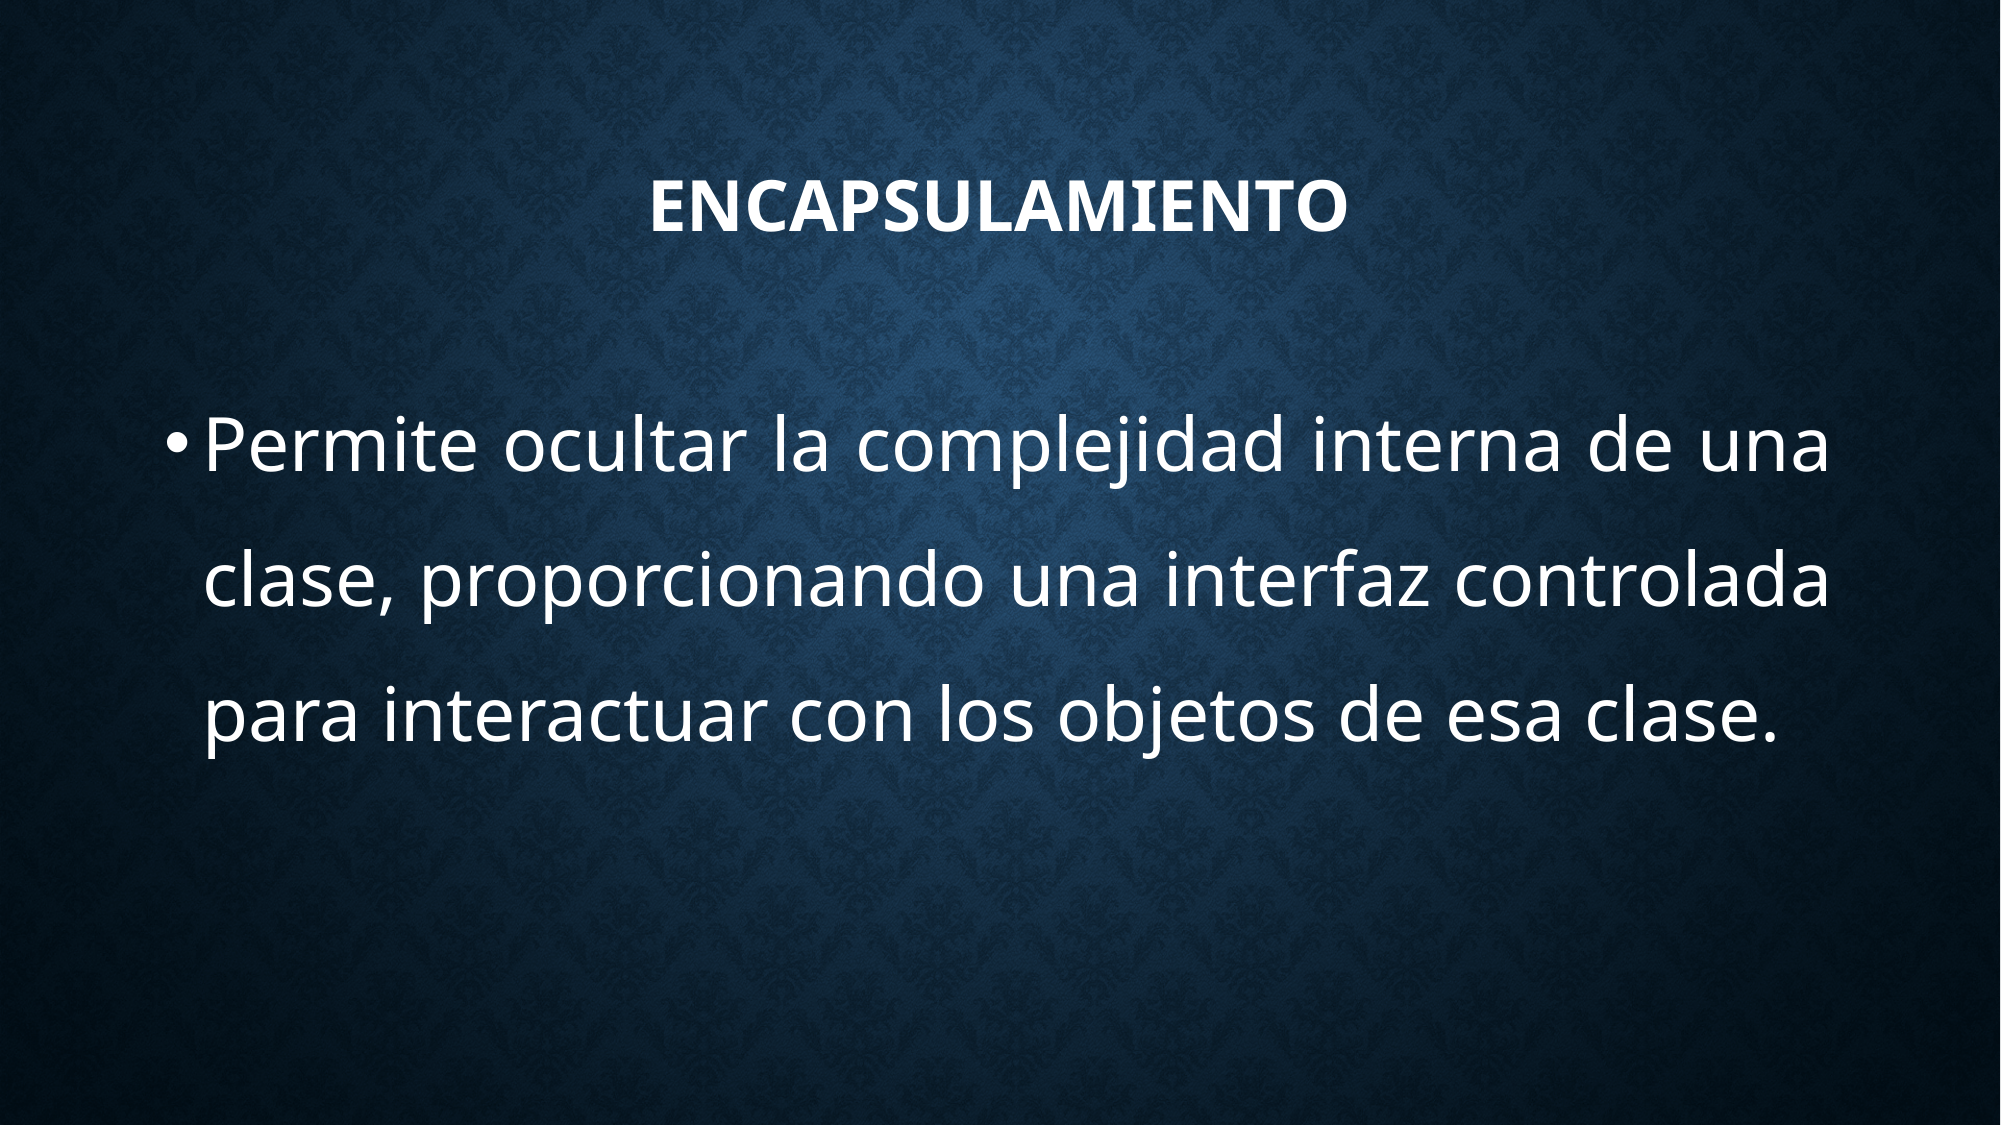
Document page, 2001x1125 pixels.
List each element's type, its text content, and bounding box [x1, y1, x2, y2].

title ENCAPSULAMIENTO [149, 99, 1849, 318]
list Permite ocultar la complejidad interna de una clase, proporcionando una interfaz controlada para interactuar con los objetos de esa clase. [149, 343, 1849, 950]
